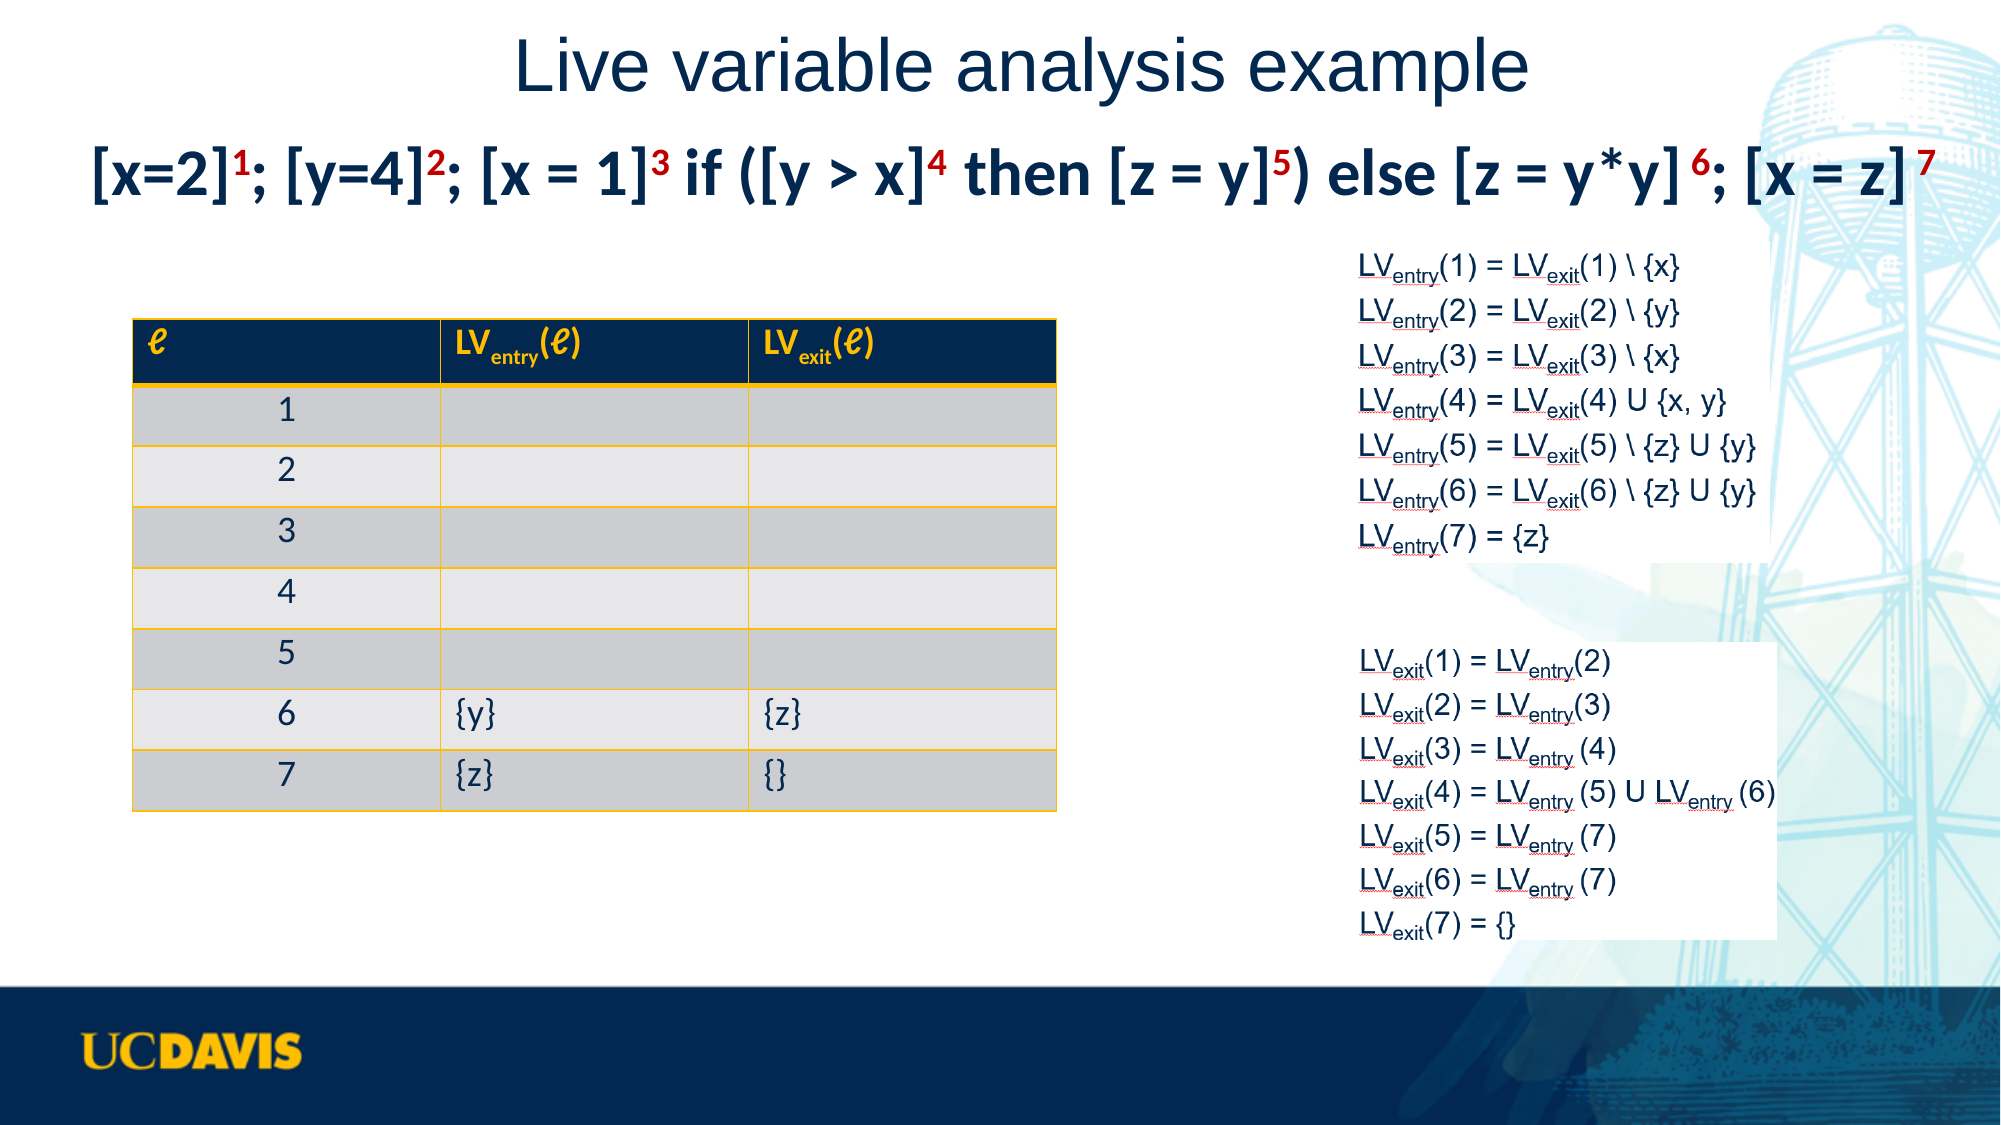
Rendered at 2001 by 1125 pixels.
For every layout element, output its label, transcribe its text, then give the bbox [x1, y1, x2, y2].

table_cell [749, 388, 1056, 445]
table_header ℓ [133, 320, 440, 383]
table_cell 4 [133, 569, 440, 628]
table_cell 5 [133, 630, 440, 689]
table_cell 1 [133, 388, 440, 445]
table_cell [441, 447, 748, 506]
table_cell {} [749, 751, 1056, 810]
table_header LVexit(ℓ) [749, 320, 1056, 383]
table_cell 3 [133, 508, 440, 567]
picture [0, 0, 2001, 1125]
table_cell [749, 630, 1056, 689]
table_cell {z} [749, 690, 1056, 749]
table_cell 6 [133, 690, 440, 749]
table_cell 7 [133, 751, 440, 810]
table_cell [749, 447, 1056, 506]
table_cell [441, 569, 748, 628]
table_cell [441, 508, 748, 567]
text_box [x=2]1; [y=4]2; [x = 1]3 if ([y > x]4 then [z = y]5) else [z = y*y] 6; [x = z] 7 [75, 121, 1952, 228]
table_cell {y} [441, 690, 748, 749]
table_cell [441, 630, 748, 689]
table_cell 2 [133, 447, 440, 506]
title Live variable analysis example [0, 0, 2000, 115]
table_header LVentry(ℓ) [441, 320, 748, 383]
table_cell [749, 508, 1056, 567]
table_cell [441, 388, 748, 445]
table_cell [749, 569, 1056, 628]
table_cell {z} [441, 751, 748, 810]
